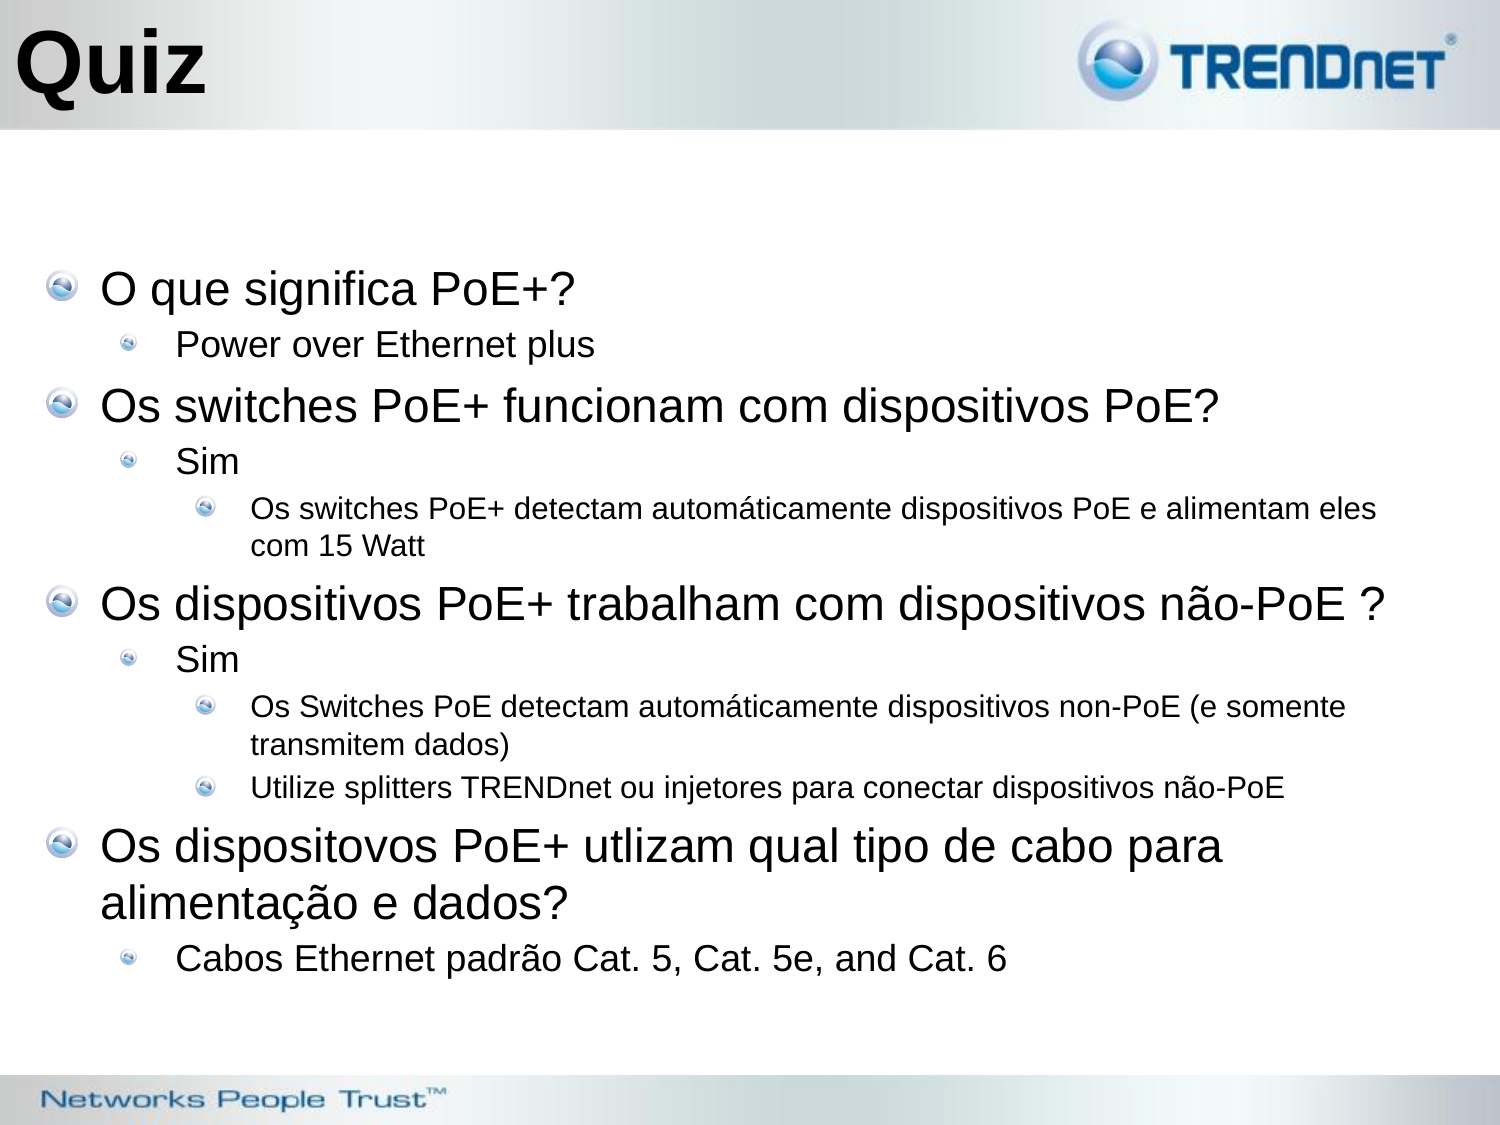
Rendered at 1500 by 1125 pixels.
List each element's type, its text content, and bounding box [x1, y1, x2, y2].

picture [119, 333, 138, 352]
text_box Quiz [0, 0, 1130, 119]
picture [44, 584, 80, 619]
picture [194, 775, 217, 798]
picture [119, 450, 138, 469]
picture [194, 694, 217, 716]
picture [194, 495, 217, 518]
text_box O que significa PoE+? Power over Ethernet plus Os switches PoE+ funcionam com dispositivos PoE? Sim Os switches PoE+ detectam automáticamente dispositivos PoE e alimentam eles com 15 Watt Os dispositivos PoE+ trabalham com dispositivos não-PoE ? Sim Os Switches PoE detectam automáticamente dispositivos non-PoE (e somente transmitem dados) Utilize splitters TRENDnet ou injetores para conectar dispositivos não-PoE Os dispositovos PoE+ utlizam qual tipo de cabo para alimentação e dados? Cabos Ethernet padrão Cat. 5, Cat. 5e, and Cat. 6 [29, 249, 1413, 987]
picture [44, 269, 80, 303]
picture [0, 1075, 1500, 1125]
picture [119, 648, 138, 667]
picture [44, 826, 80, 860]
picture [119, 948, 138, 966]
picture [0, 0, 1500, 130]
picture [44, 386, 80, 420]
